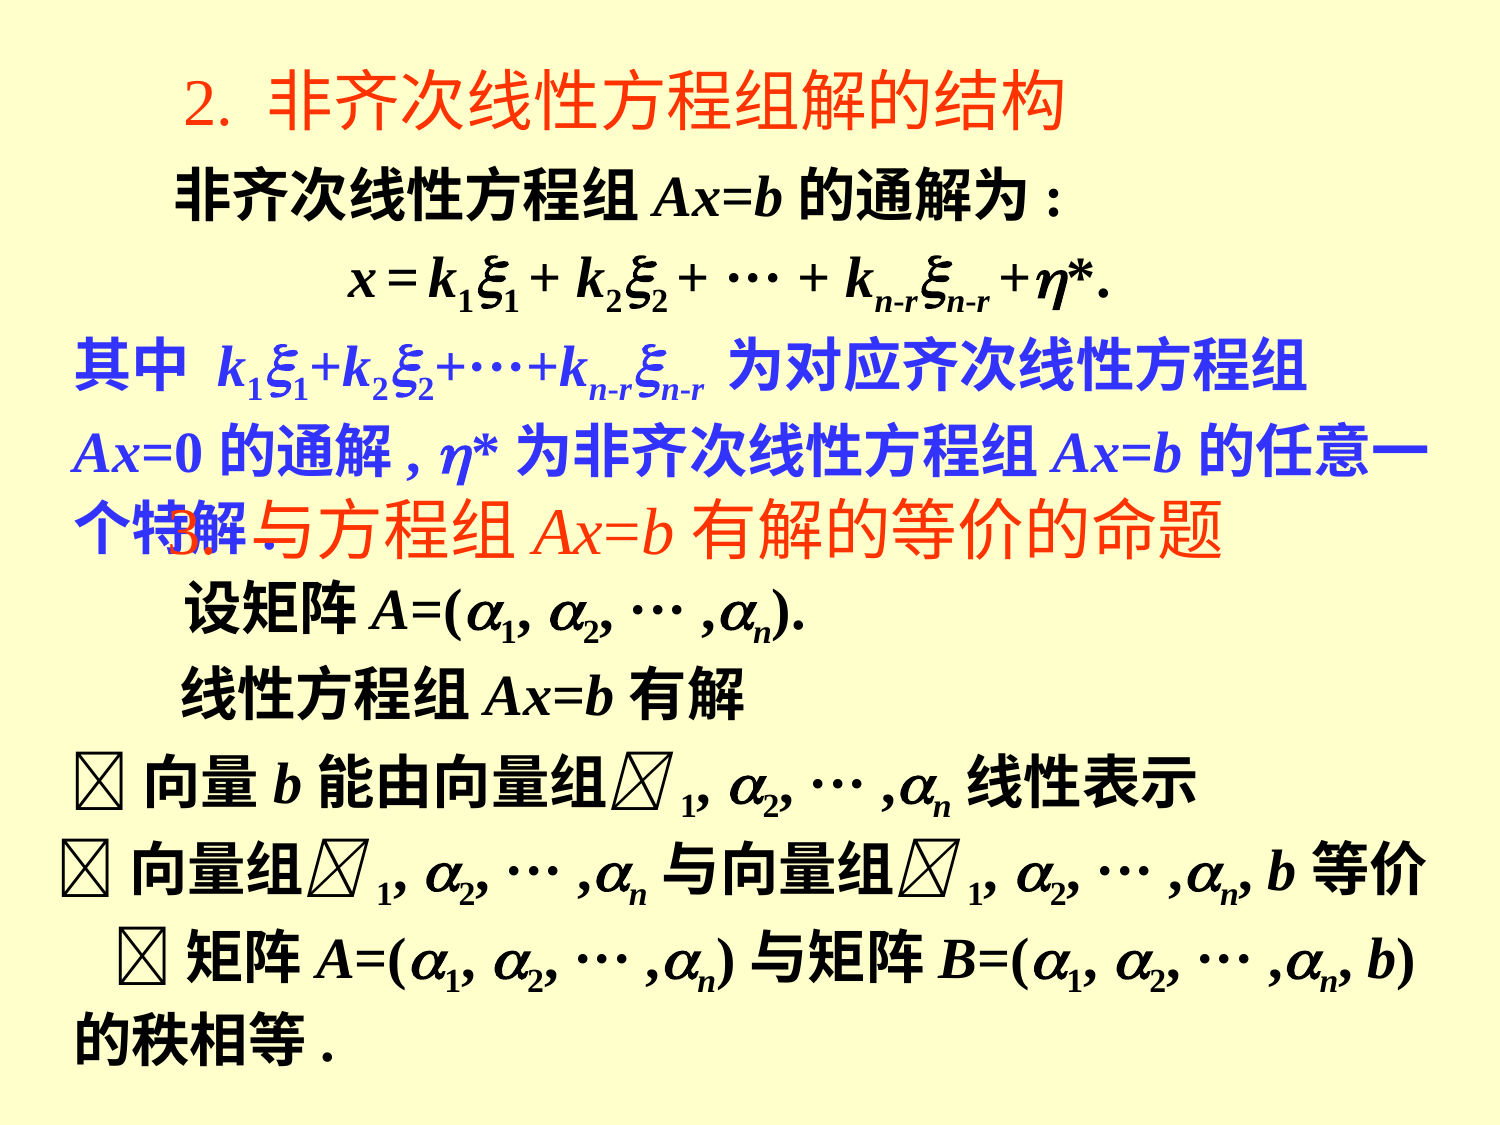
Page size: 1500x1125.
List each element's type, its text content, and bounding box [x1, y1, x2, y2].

text_box 向量b能由向量组1, 2, ··· ,n线性表示 [16, 733, 1214, 821]
text_box 3. 与方程组Ax=b有解的等价的命题 [152, 476, 1240, 576]
text_box 2. 非齐次线性方程组解的结构 [168, 46, 1083, 146]
text_box 线性方程组Ax=b有解 [164, 646, 761, 733]
text_box 其中 k11+k22+···+kn-rn-r 为对应齐次线性方程组Ax=0的通解, *为非齐次线性方程组Ax=b的任意一个特解. [58, 312, 1447, 569]
text_box 向量组1, 2, ··· ,n与向量组1, 2, ··· ,n, b等价 [2, 821, 1443, 920]
text_box x = k11 + k22 + ··· + kn-rn-r +*. [333, 227, 1141, 327]
text_box 设矩阵A=(1, 2, ··· ,n). [168, 559, 821, 658]
text_box 非齐次线性方程组Ax=b的通解为: [158, 147, 1079, 236]
text_box 矩阵A=(1, 2, ··· ,n)与矩阵B=(1, 2, ··· ,n, b)的秩相等. [58, 908, 1447, 1081]
